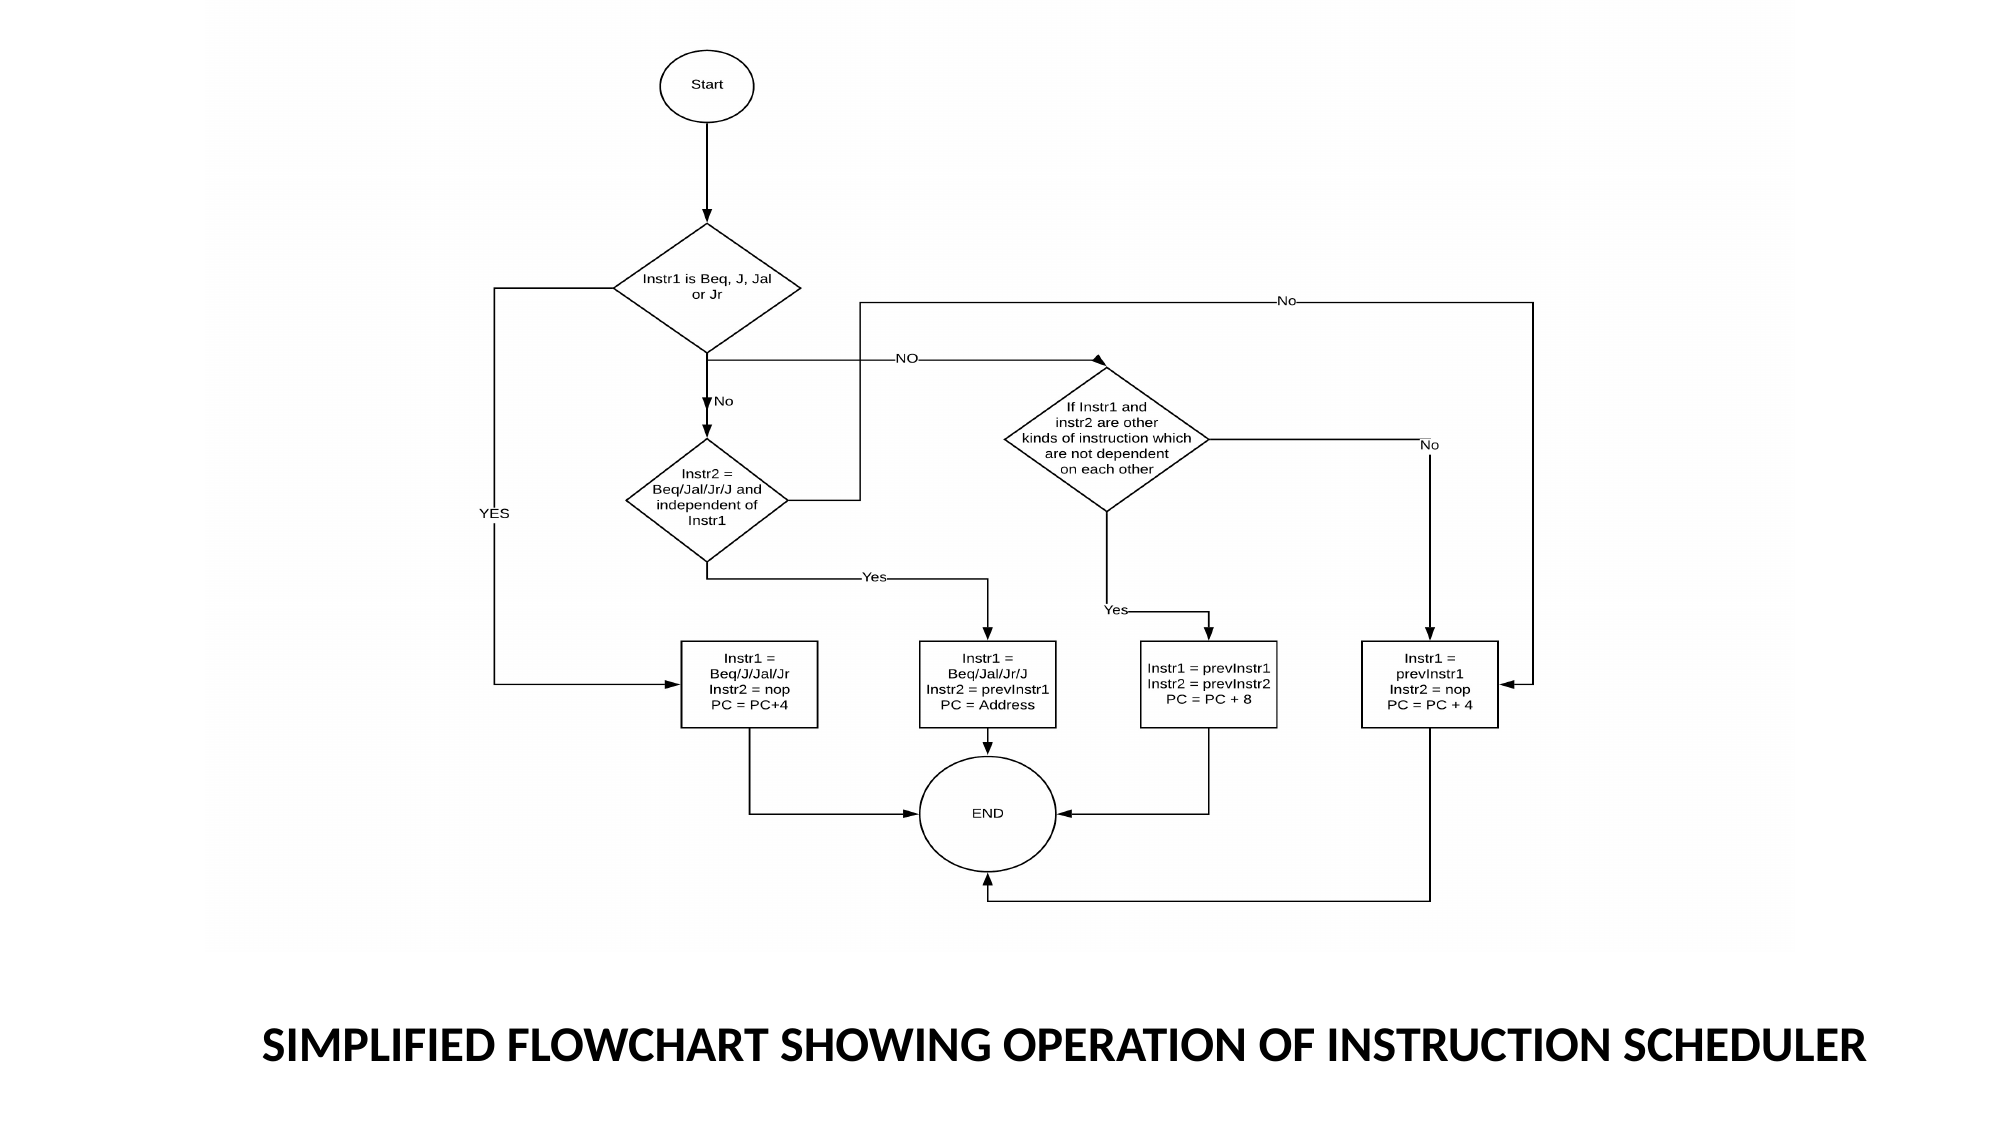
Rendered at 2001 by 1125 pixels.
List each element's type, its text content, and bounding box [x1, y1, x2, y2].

text_box SIMPLIFIED FLOWCHART SHOWING OPERATION OF INSTRUCTION SCHEDULER [205, 1004, 1925, 1079]
picture [205, 0, 1795, 953]
